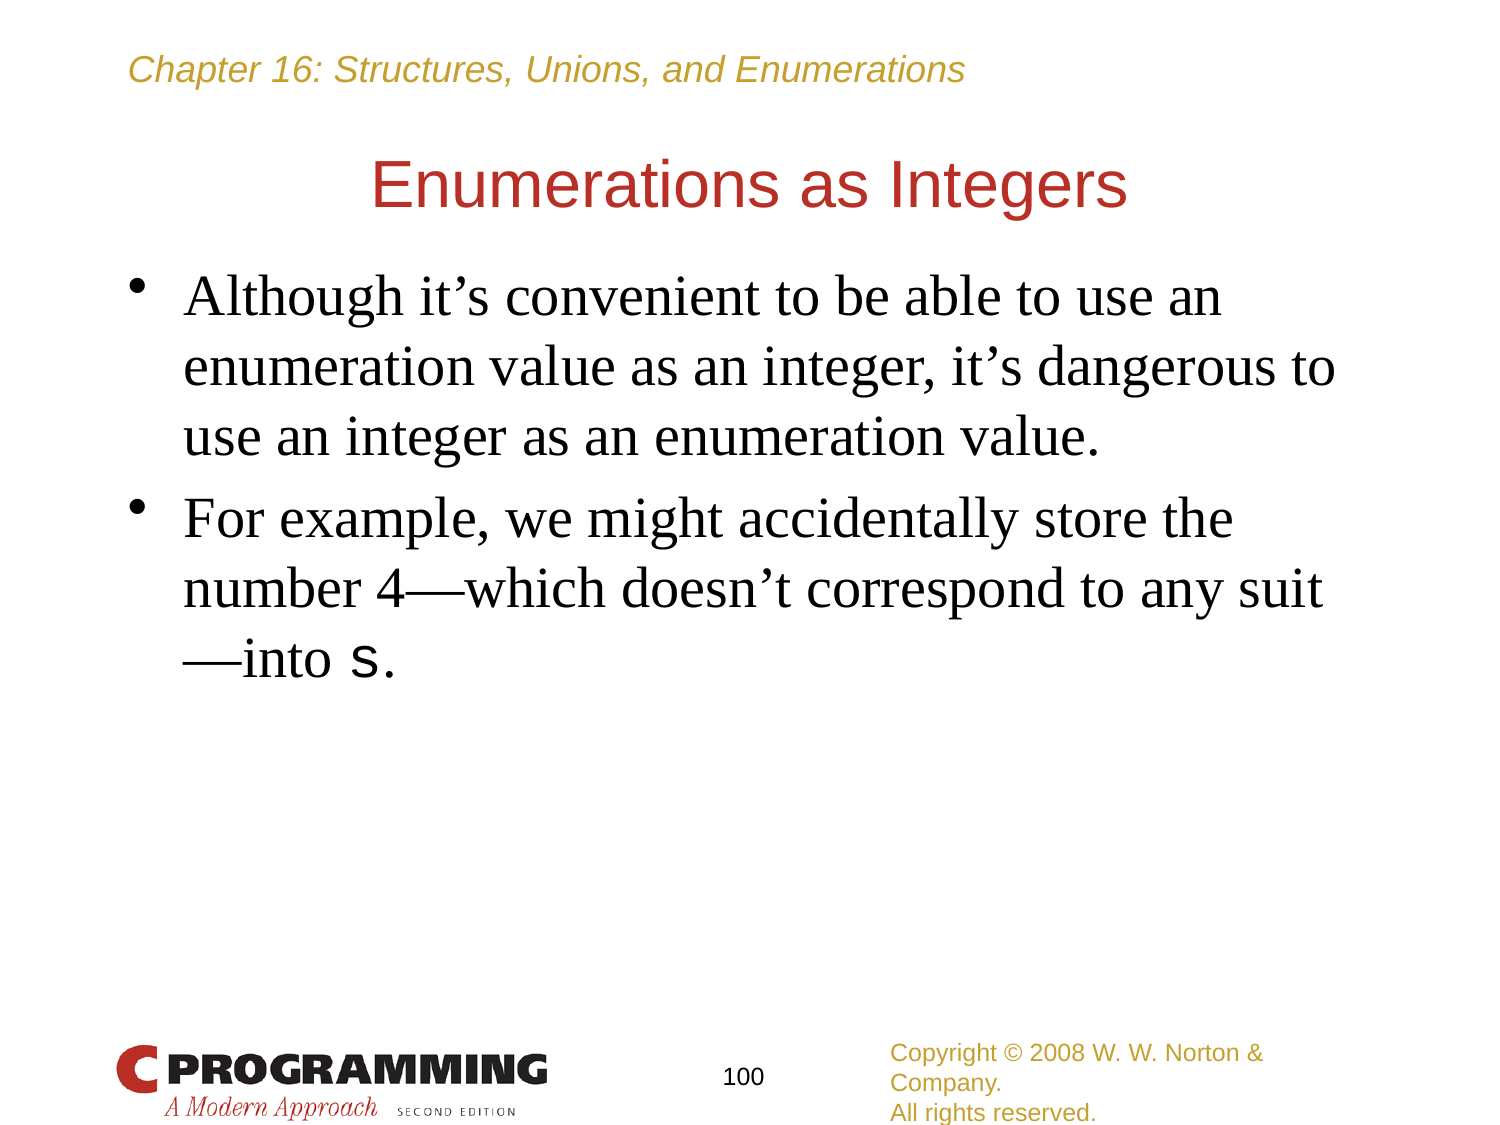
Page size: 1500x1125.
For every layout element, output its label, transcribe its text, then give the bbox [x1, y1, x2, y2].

footer Copyright © 2008 W. W. Norton & Company. All rights reserved. [874, 1043, 1388, 1119]
list Although it’s convenient to be able to use an enumeration value as an integer, it’s dangerous to use an integer as an enumeration value. For example, we might accidentally store the number 4—which doesn’t correspond to any suit—into s. [112, 249, 1388, 1038]
slide_number 100 [687, 1049, 801, 1101]
picture [112, 1041, 550, 1123]
title Enumerations as Integers [112, 125, 1388, 238]
